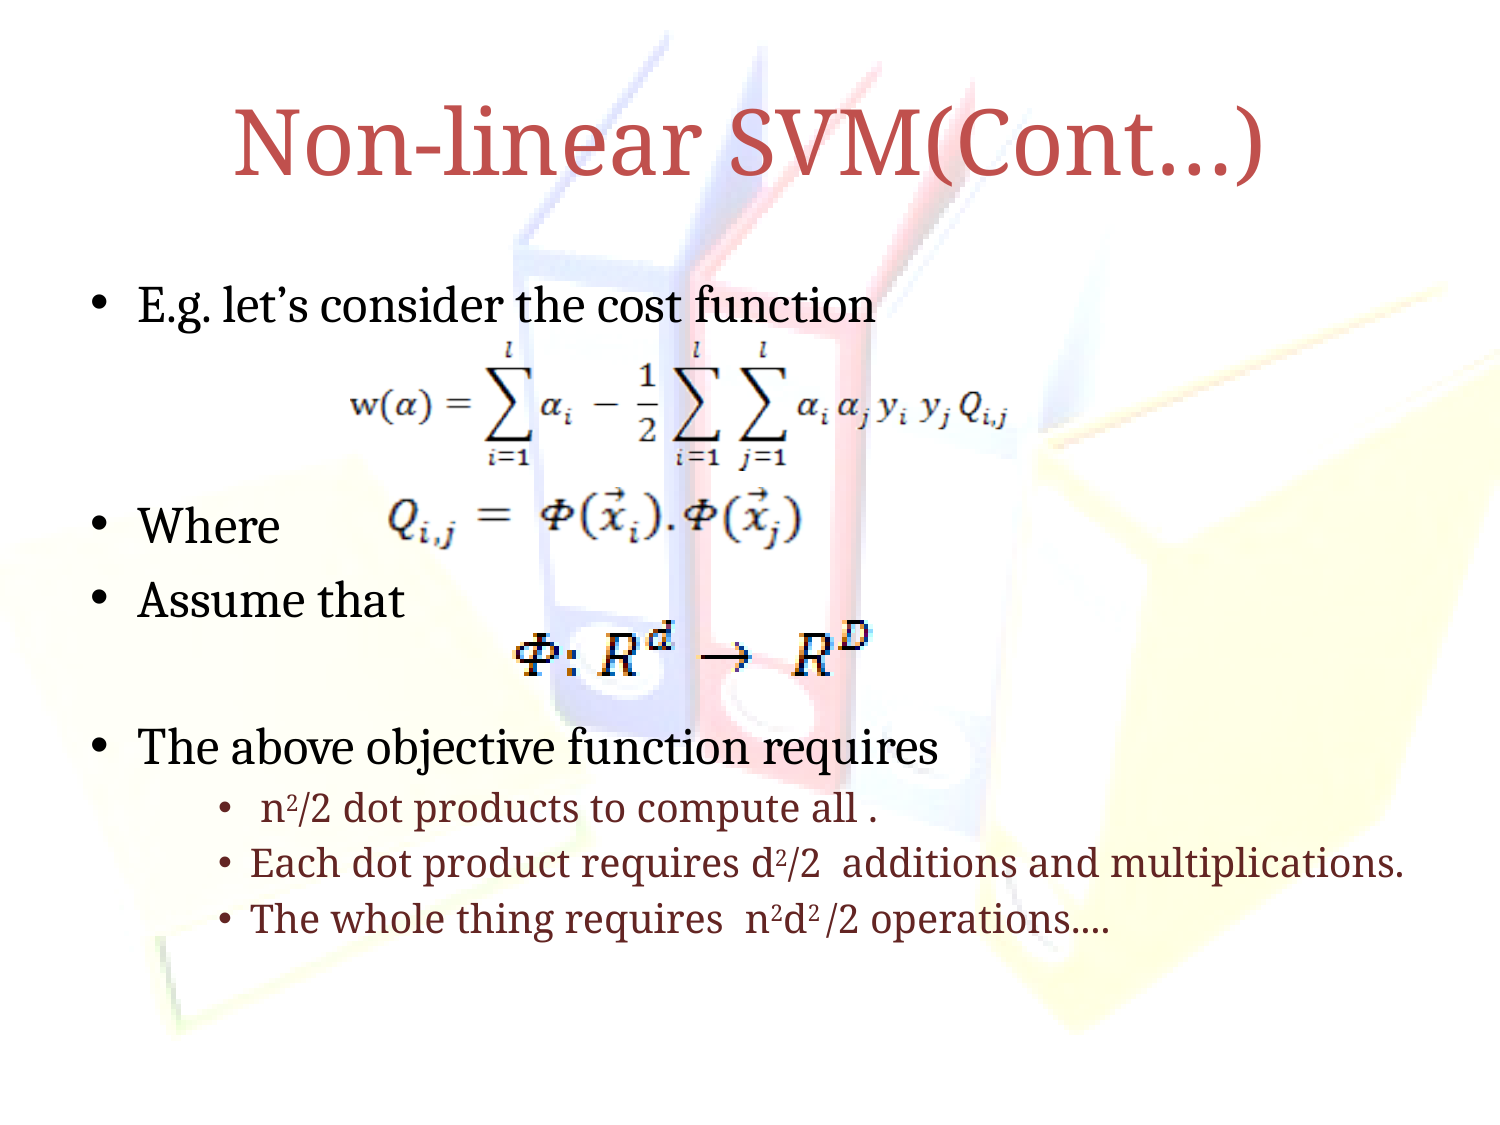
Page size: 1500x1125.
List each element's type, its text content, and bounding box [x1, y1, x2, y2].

title Non-linear SVM(Cont…) [75, 45, 1425, 233]
picture [387, 487, 813, 555]
list E.g. let’s consider the cost function Where Assume that The above objective function requires n2/2 dot products to compute all . Each dot product requires d2/2 additions and multiplications. The whole thing requires n2d2 /2 operations.... [75, 262, 1425, 1005]
picture [512, 612, 874, 695]
picture [349, 337, 1013, 471]
